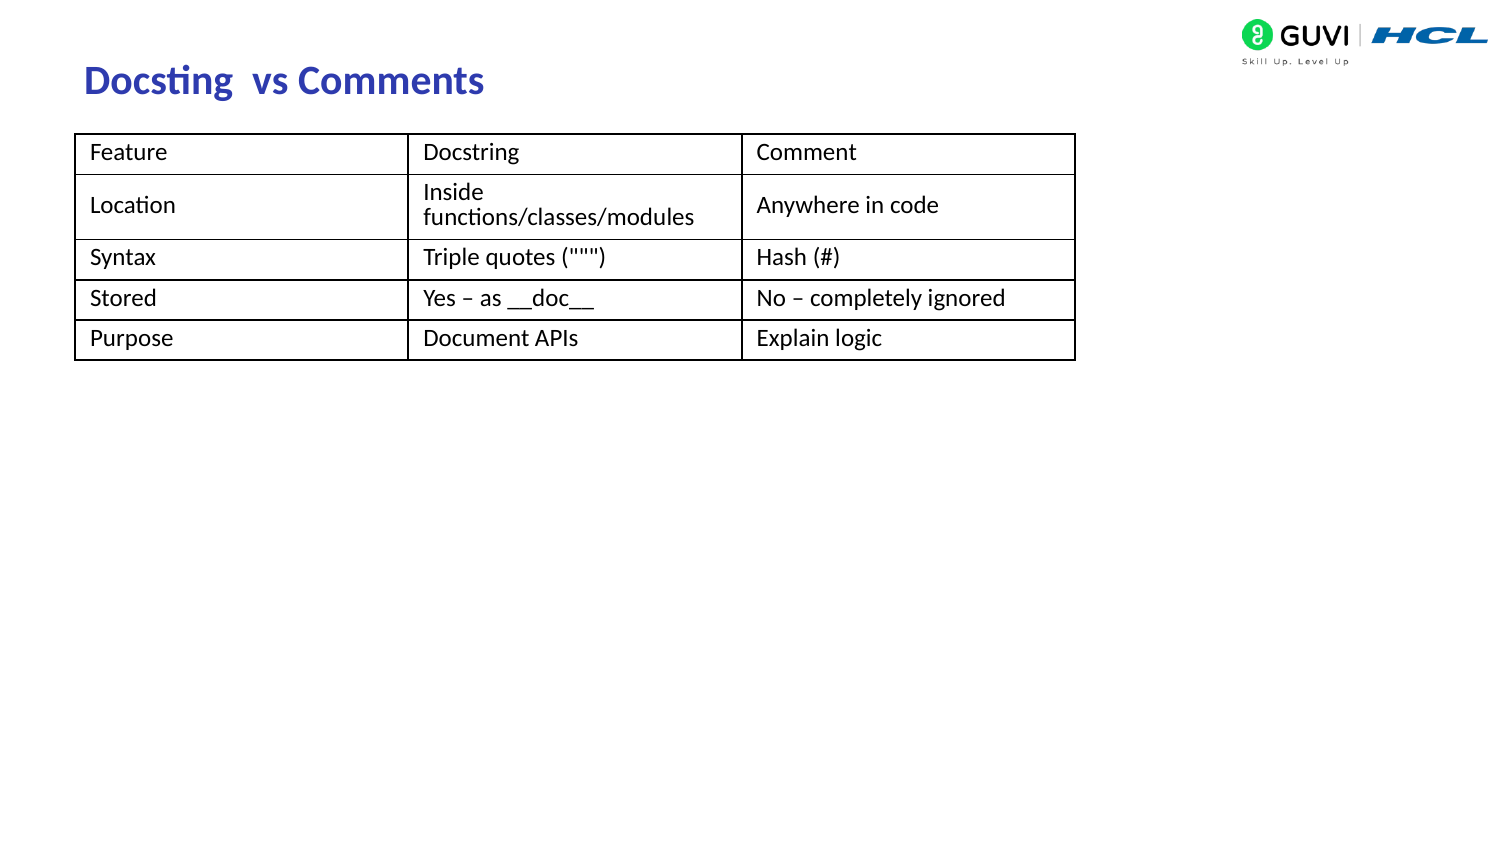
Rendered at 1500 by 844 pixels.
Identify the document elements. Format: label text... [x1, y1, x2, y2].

table_header Comment [743, 135, 1074, 174]
table_cell Triple quotes (""") [409, 240, 741, 279]
table_cell Hash (#) [743, 240, 1074, 279]
table_cell Explain logic [743, 321, 1074, 359]
table_cell Syntax [76, 240, 407, 279]
table_cell Location [76, 175, 407, 239]
table_cell No – completely ignored [743, 281, 1074, 319]
table_header Feature [76, 135, 407, 174]
table_cell Inside functions/classes/modules [409, 175, 741, 239]
table_header Docstring [409, 135, 741, 174]
table_cell Stored [76, 281, 407, 319]
table_cell Yes – as __doc__ [409, 281, 741, 319]
picture [1242, 18, 1488, 71]
table_cell Document APIs [409, 321, 741, 359]
table_cell Purpose [76, 321, 407, 359]
title Docsting vs Comments [84, 52, 1022, 104]
table_cell Anywhere in code [743, 175, 1074, 239]
